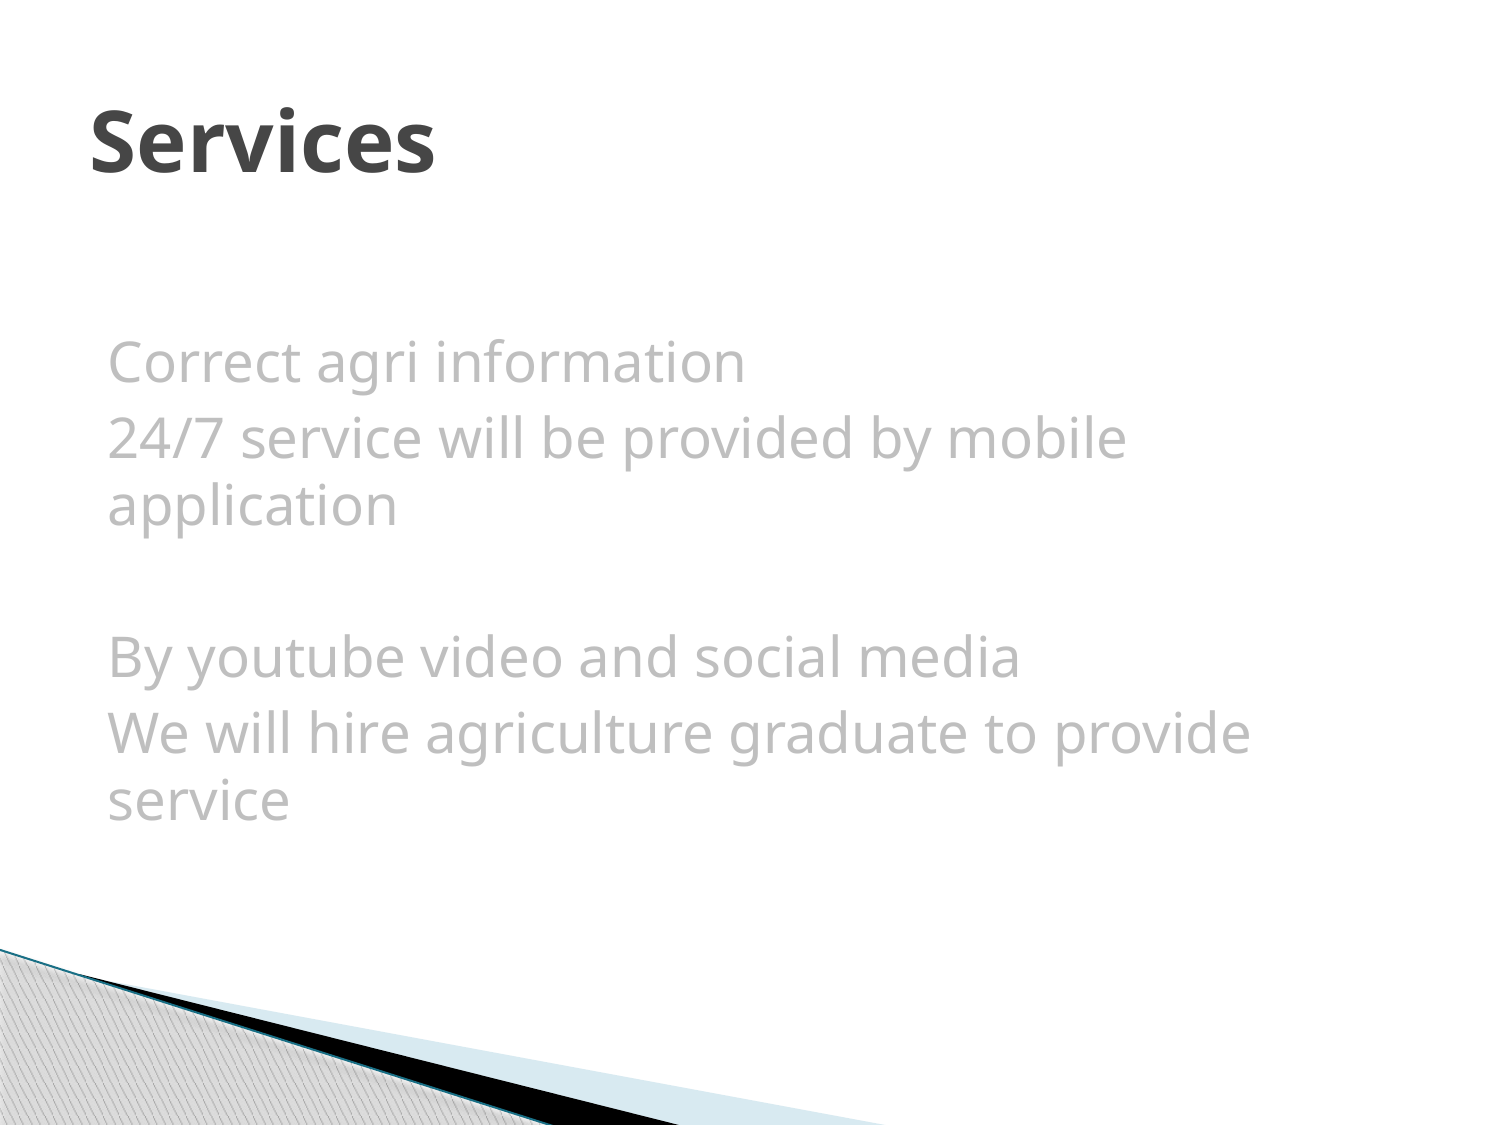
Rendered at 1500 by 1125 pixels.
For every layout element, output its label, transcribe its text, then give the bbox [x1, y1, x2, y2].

list Correct agri information 24/7 service will be provided by mobile application By youtube video and social media We will hire agriculture graduate to provide service [75, 243, 1425, 986]
title Services [75, 45, 1425, 233]
